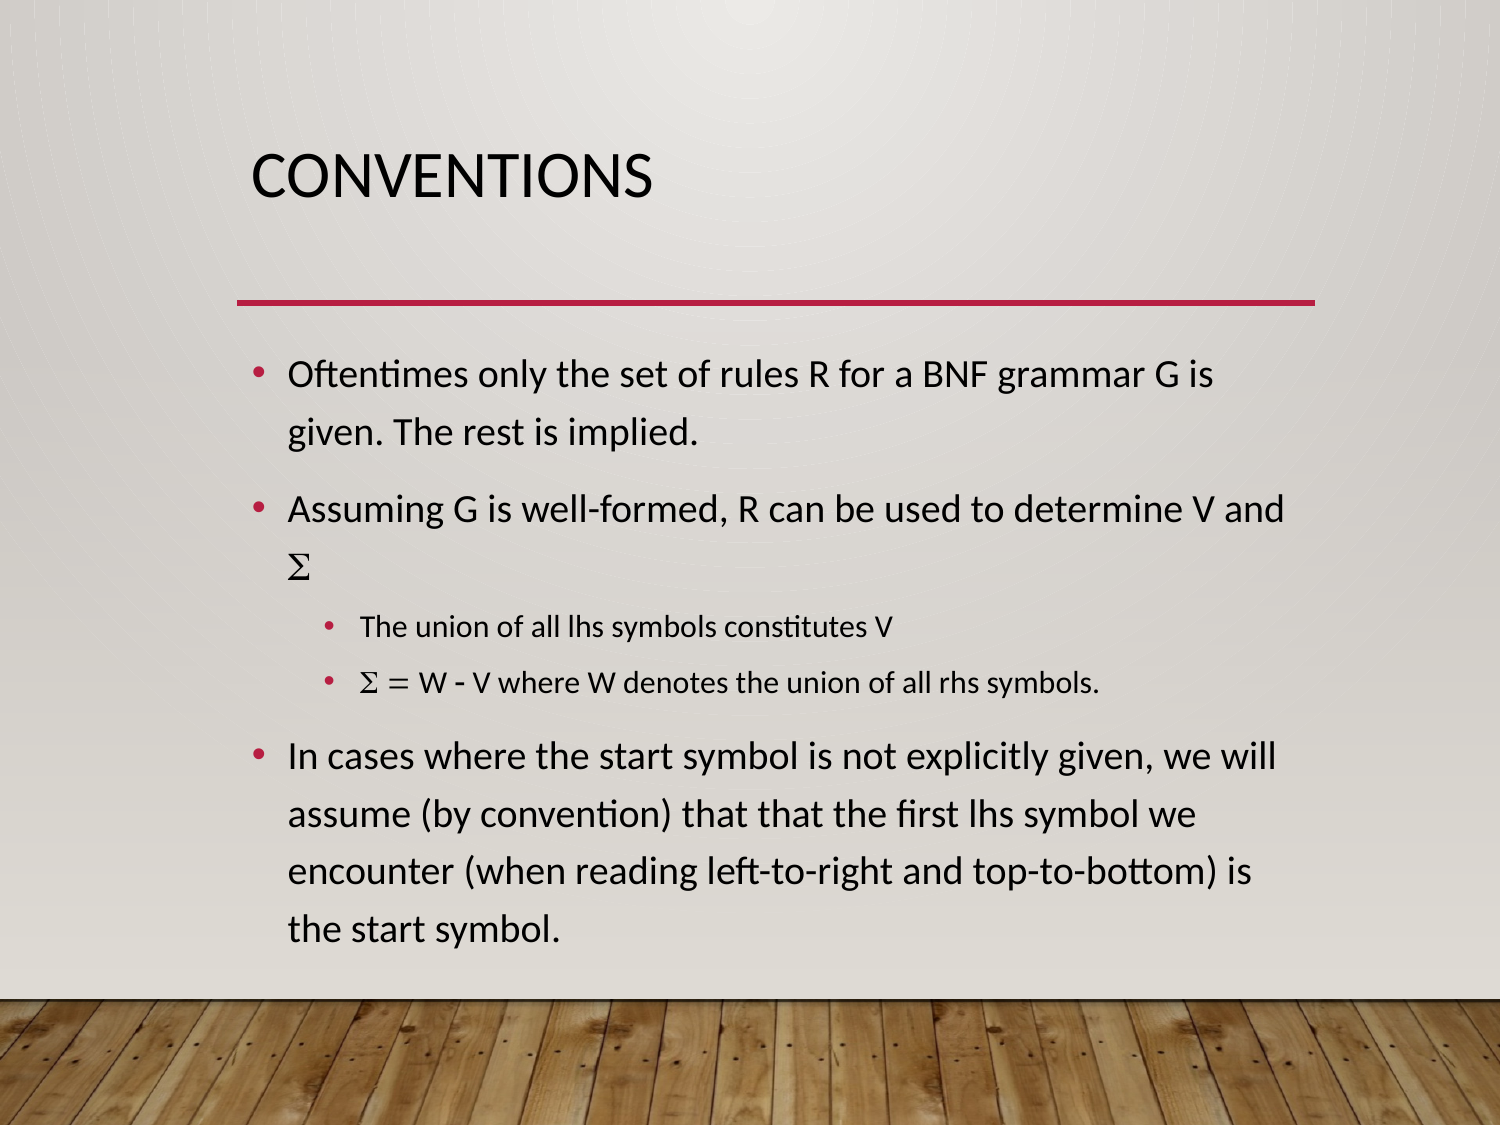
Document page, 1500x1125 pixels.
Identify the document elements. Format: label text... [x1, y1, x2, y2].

list Oftentimes only the set of rules R for a BNF grammar G is given. The rest is implied. Assuming G is well-formed, R can be used to determine V and  The union of all lhs symbols constitutes V   W  V where W denotes the union of all rhs symbols. In cases where the start symbol is not explicitly given, we will assume (by convention) that that the first lhs symbol we encounter (when reading left-to-right and top-to-bottom) is the start symbol. [236, 330, 1315, 963]
picture [0, 999, 1500, 1125]
title conventions [236, 131, 1315, 305]
